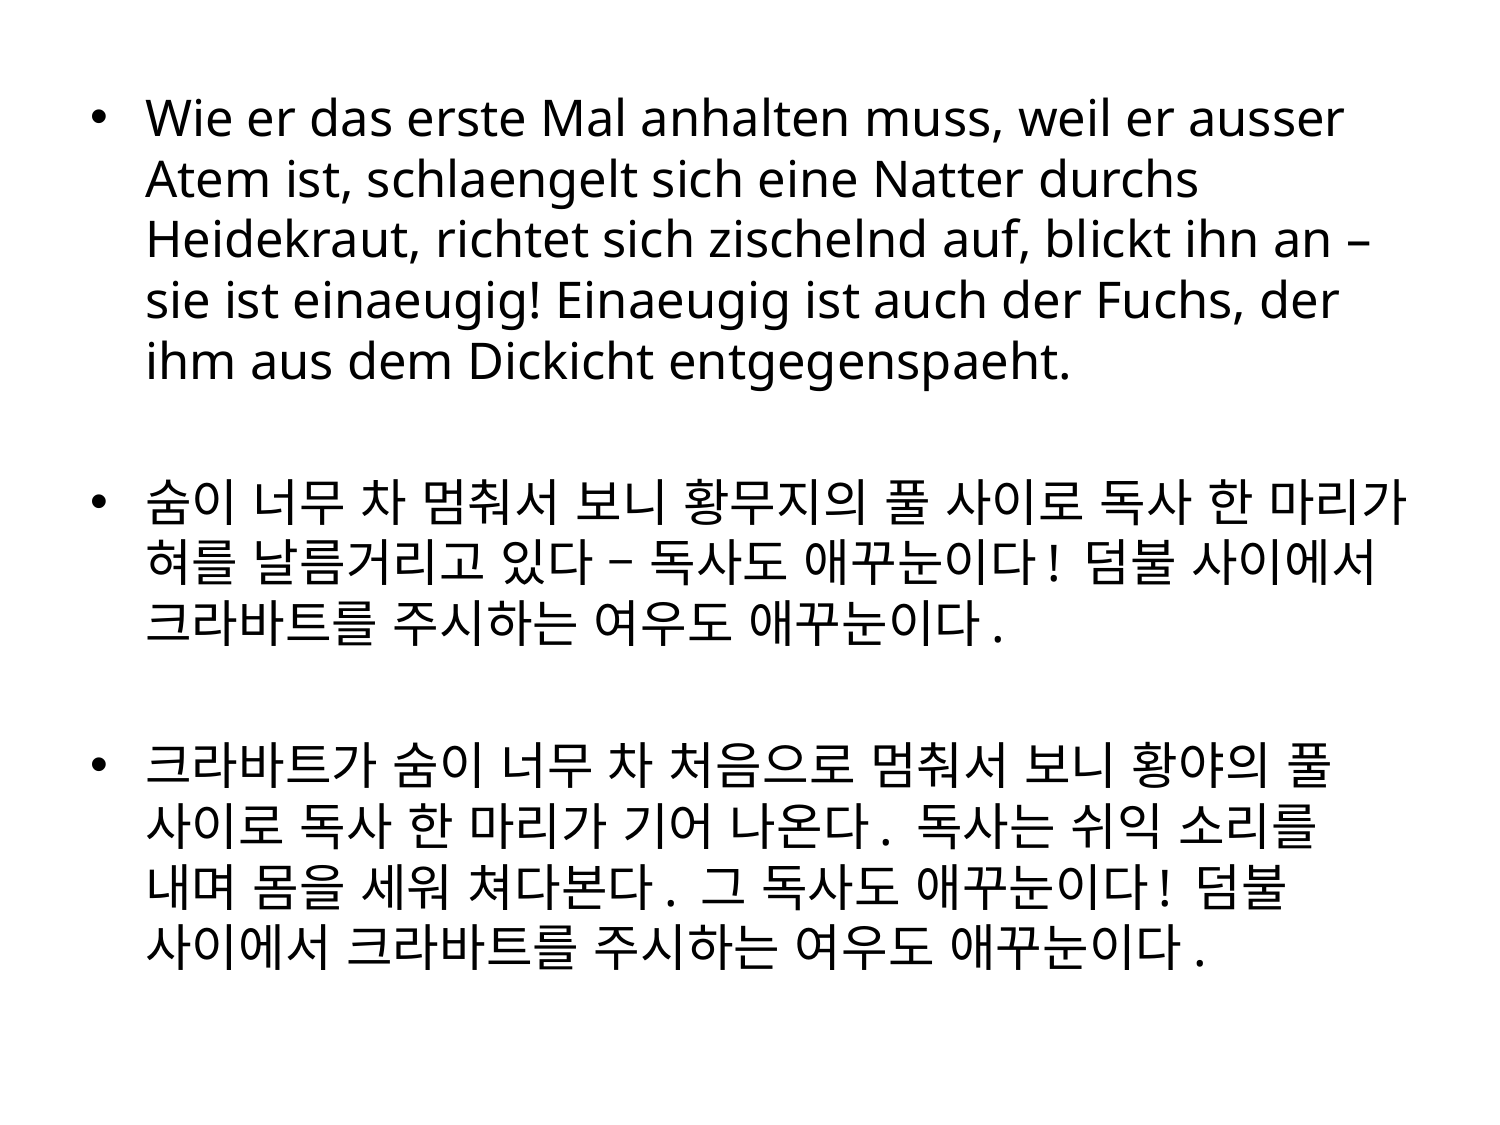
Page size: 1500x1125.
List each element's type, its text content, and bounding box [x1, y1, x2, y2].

list Wie er das erste Mal anhalten muss, weil er ausser Atem ist, schlaengelt sich eine Natter durchs Heidekraut, richtet sich zischelnd auf, blickt ihn an – sie ist einaeugig! Einaeugig ist auch der Fuchs, der ihm aus dem Dickicht entgegenspaeht. 숨이 너무 차 멈춰서 보니 황무지의 풀 사이로 독사 한 마리가 혀를 날름거리고 있다 – 독사도 애꾸눈이다! 덤불 사이에서 크라바트를 주시하는 여우도 애꾸눈이다. 크라바트가 숨이 너무 차 처음으로 멈춰서 보니 황야의 풀 사이로 독사 한 마리가 기어 나온다. 독사는 쉬익 소리를 내며 몸을 세워 쳐다본다. 그 독사도 애꾸눈이다! 덤불 사이에서 크라바트를 주시하는 여우도 애꾸눈이다. [75, 78, 1425, 1005]
